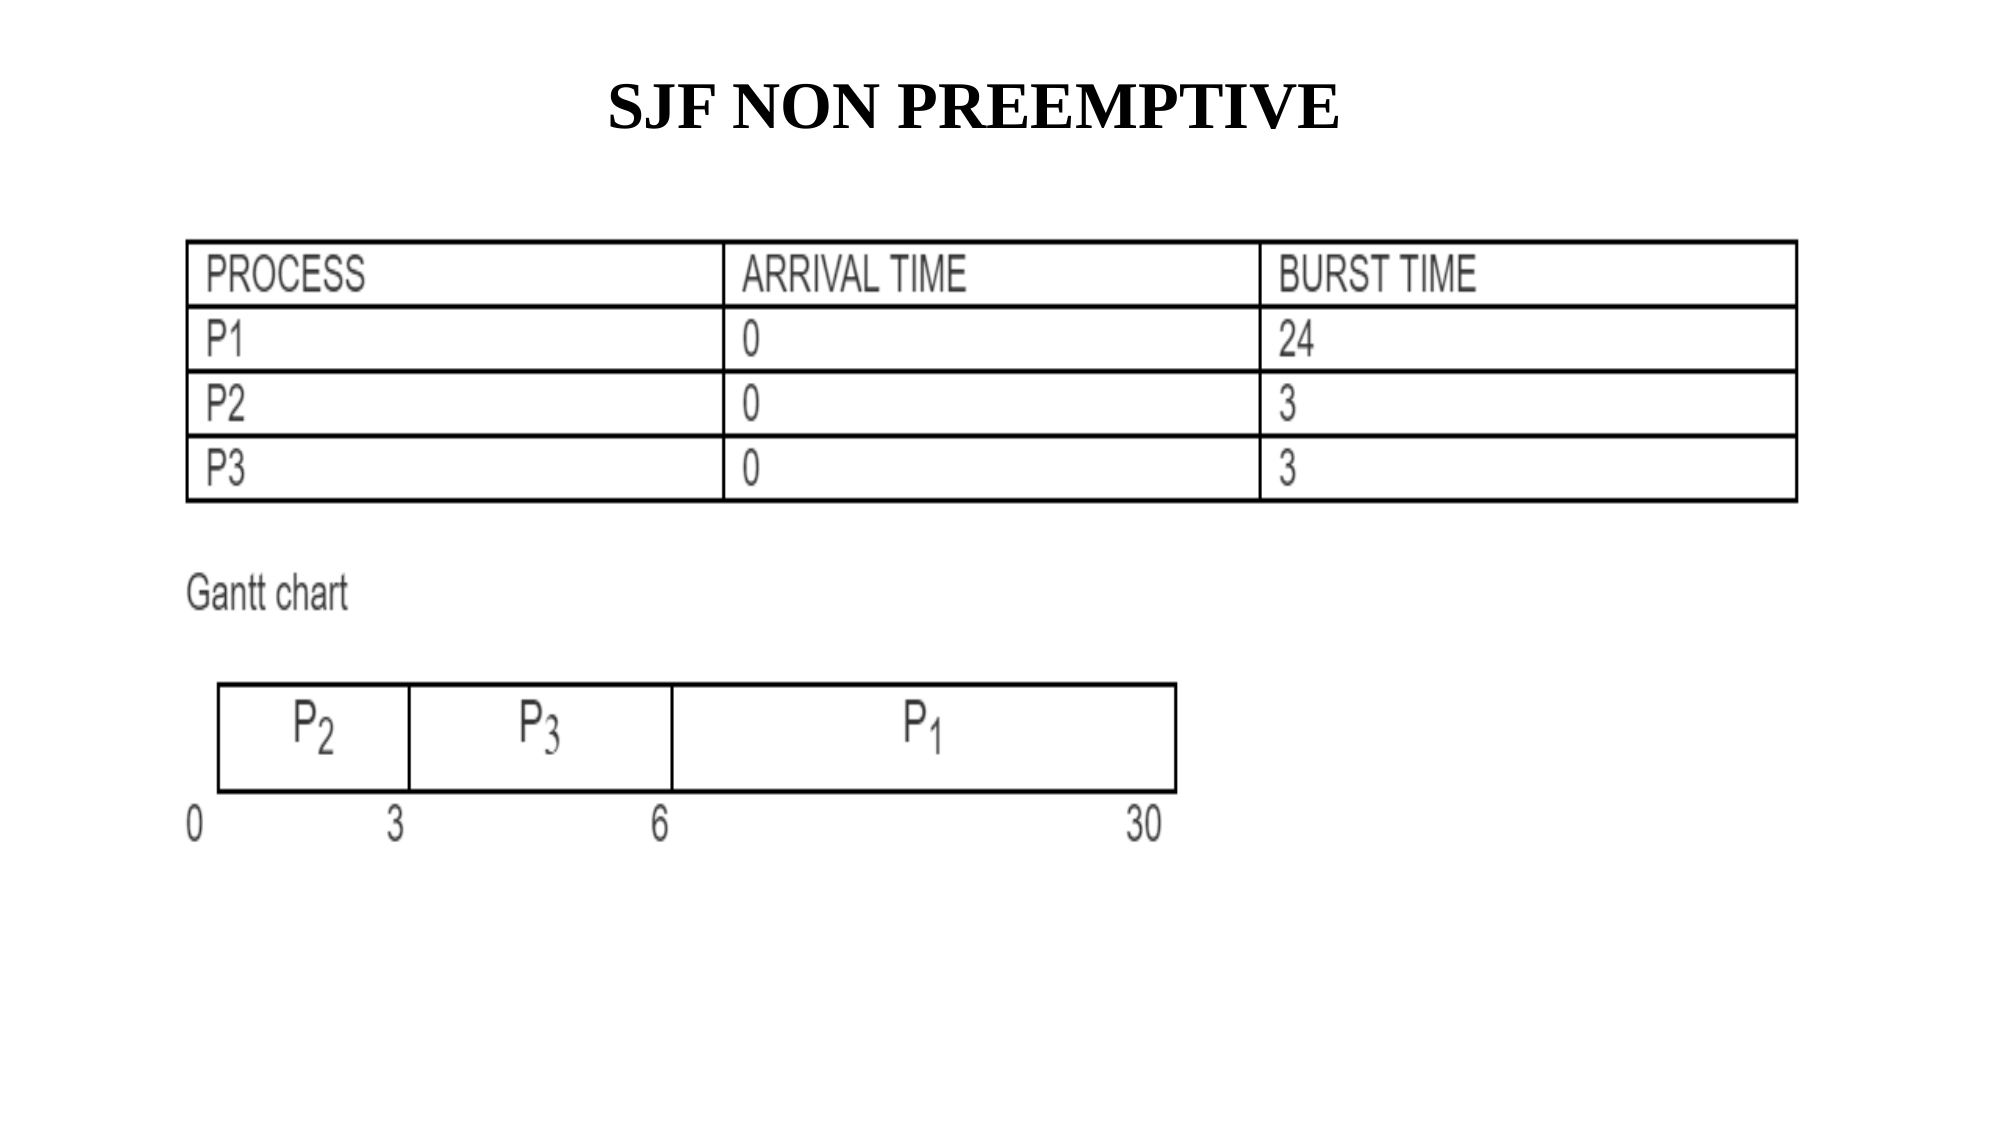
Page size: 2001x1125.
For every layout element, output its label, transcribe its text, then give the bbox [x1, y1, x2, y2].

picture [153, 183, 1847, 944]
text_box SJF NON PREEMPTIVE [379, 54, 1571, 150]
